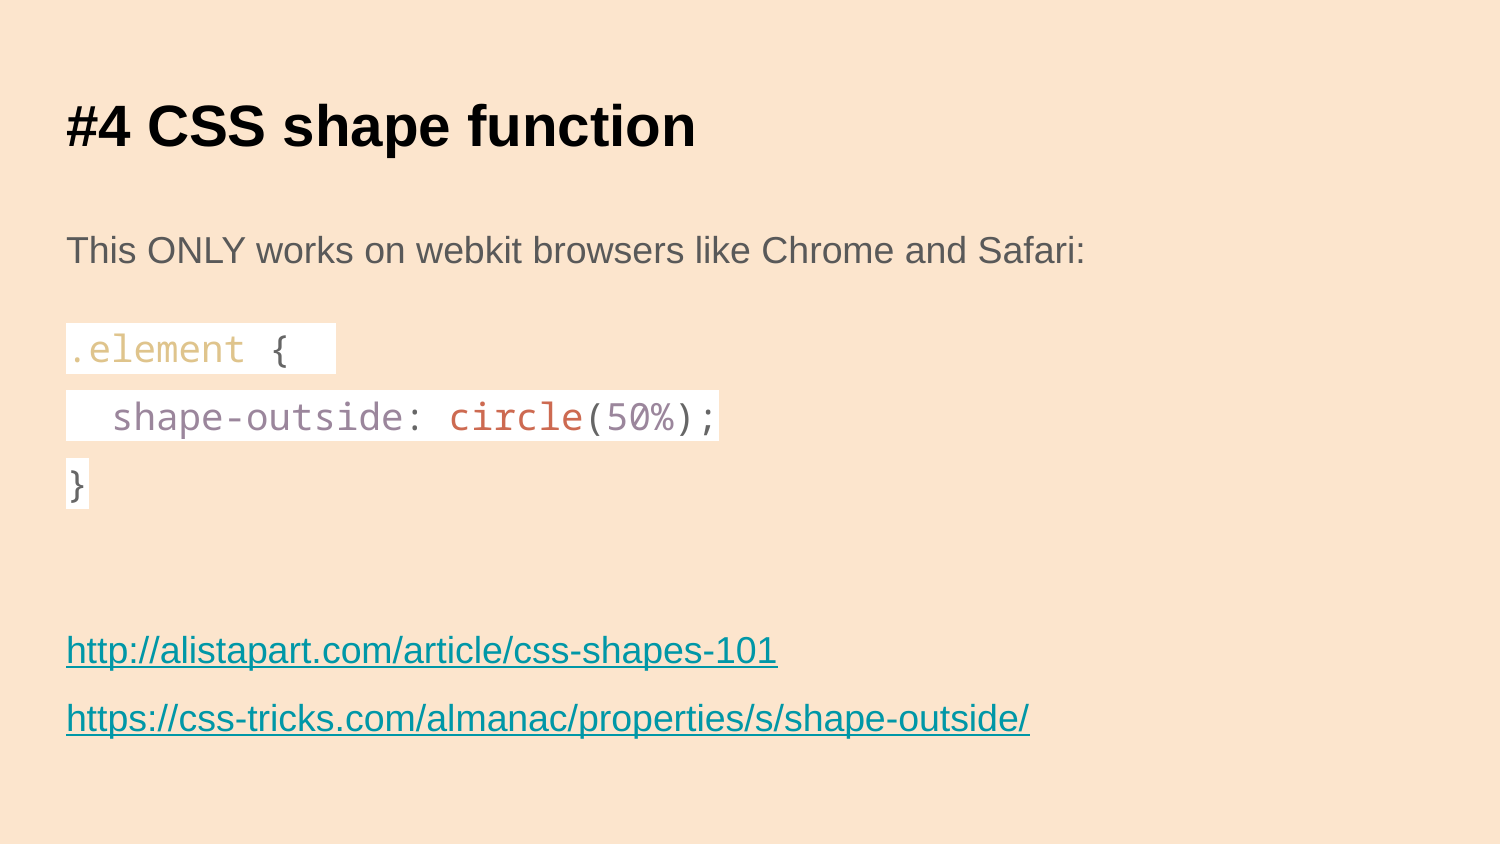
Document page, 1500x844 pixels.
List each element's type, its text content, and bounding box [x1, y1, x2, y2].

title #4 CSS shape function [51, 72, 1449, 167]
list This ONLY works on webkit browsers like Chrome and Safari: .element { shape-outside: circle(50%); } http://alistapart.com/article/css-shapes-101 https://css-tricks.com/almanac/properties/s/shape-outside/ [51, 189, 1449, 750]
